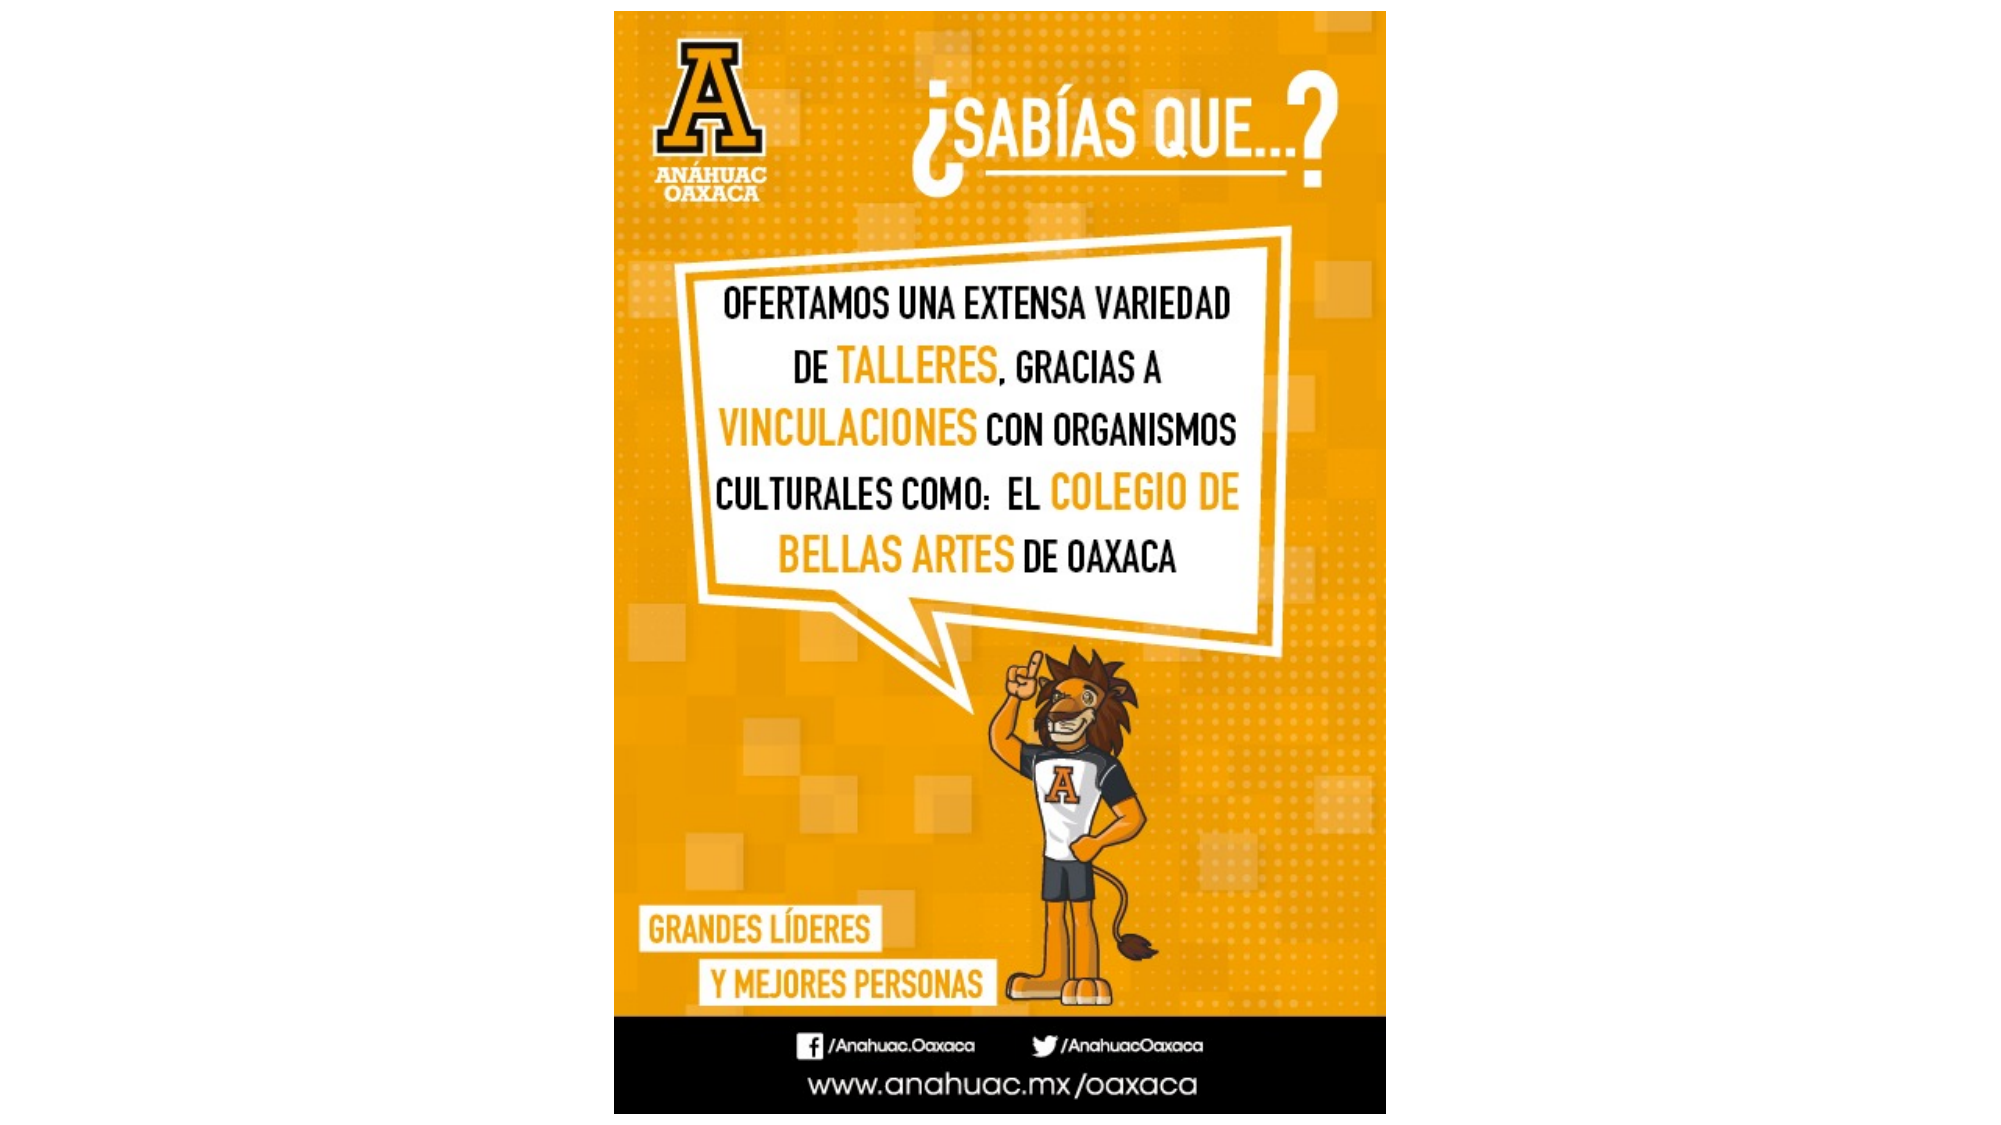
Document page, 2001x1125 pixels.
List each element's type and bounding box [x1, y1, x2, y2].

picture [613, 11, 1386, 1114]
